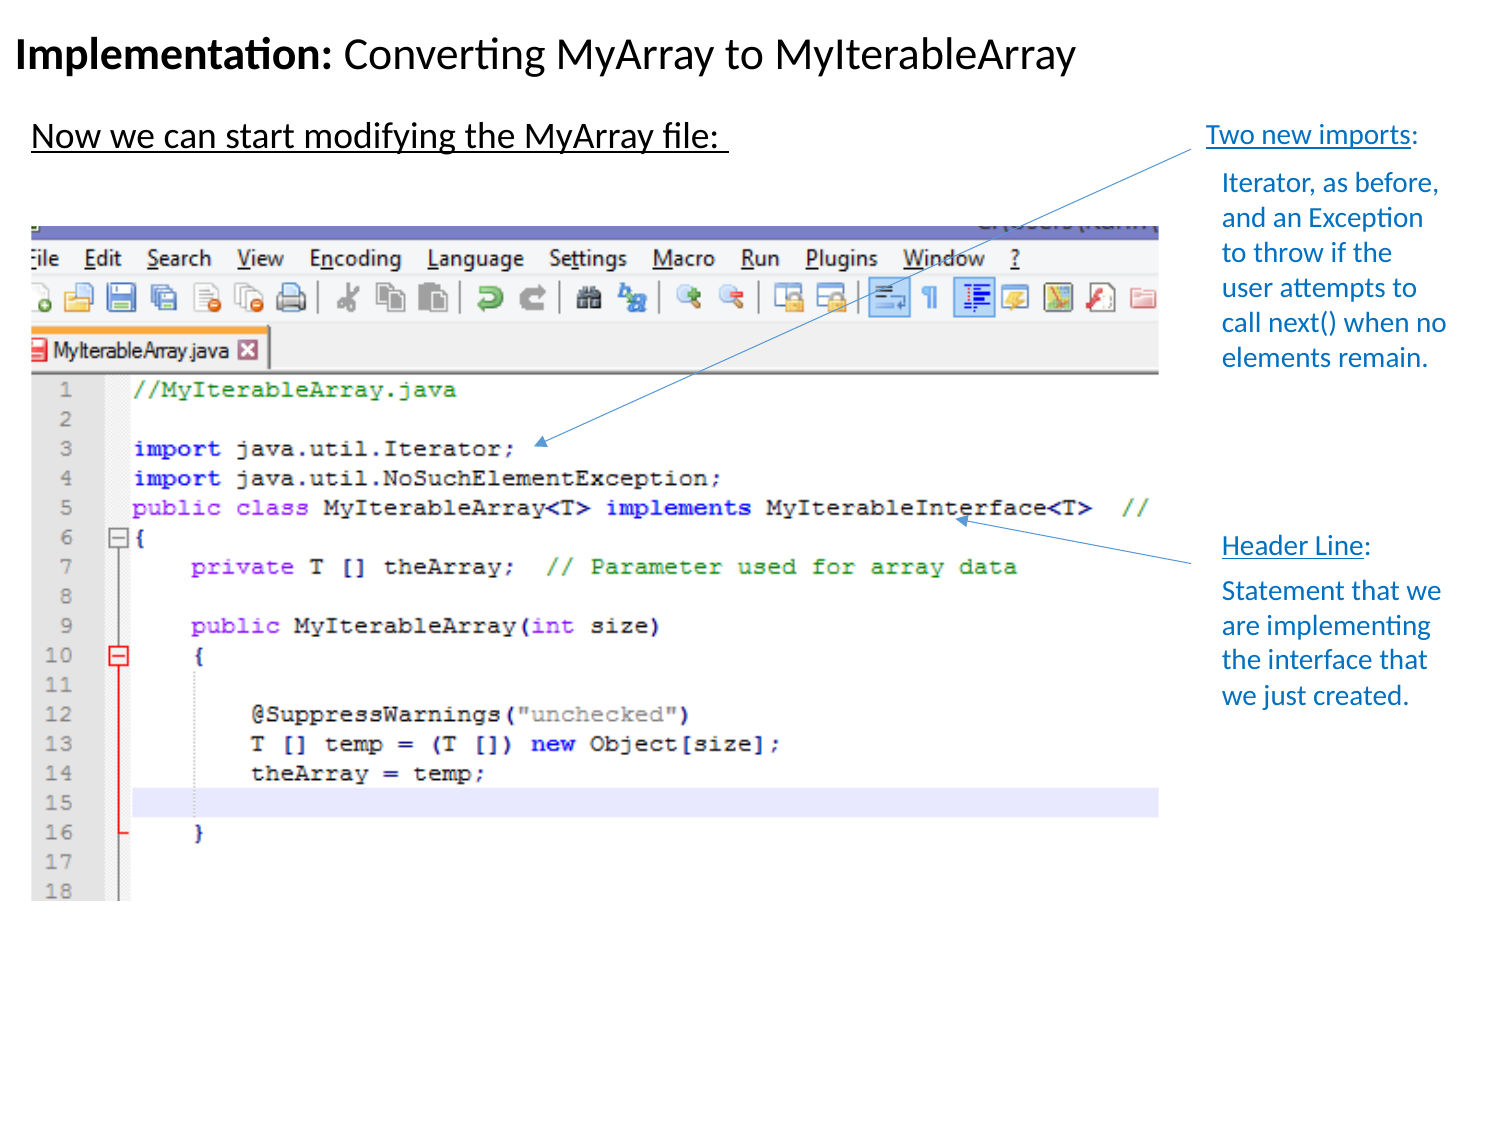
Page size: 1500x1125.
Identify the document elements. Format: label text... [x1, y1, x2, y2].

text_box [533, 108, 1465, 447]
picture [31, 226, 1159, 901]
text_box Now we can start modifying the MyArray file: [16, 103, 1377, 164]
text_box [955, 518, 1465, 721]
text_box Implementation: Converting MyArray to MyIterableArray [0, 16, 1425, 86]
